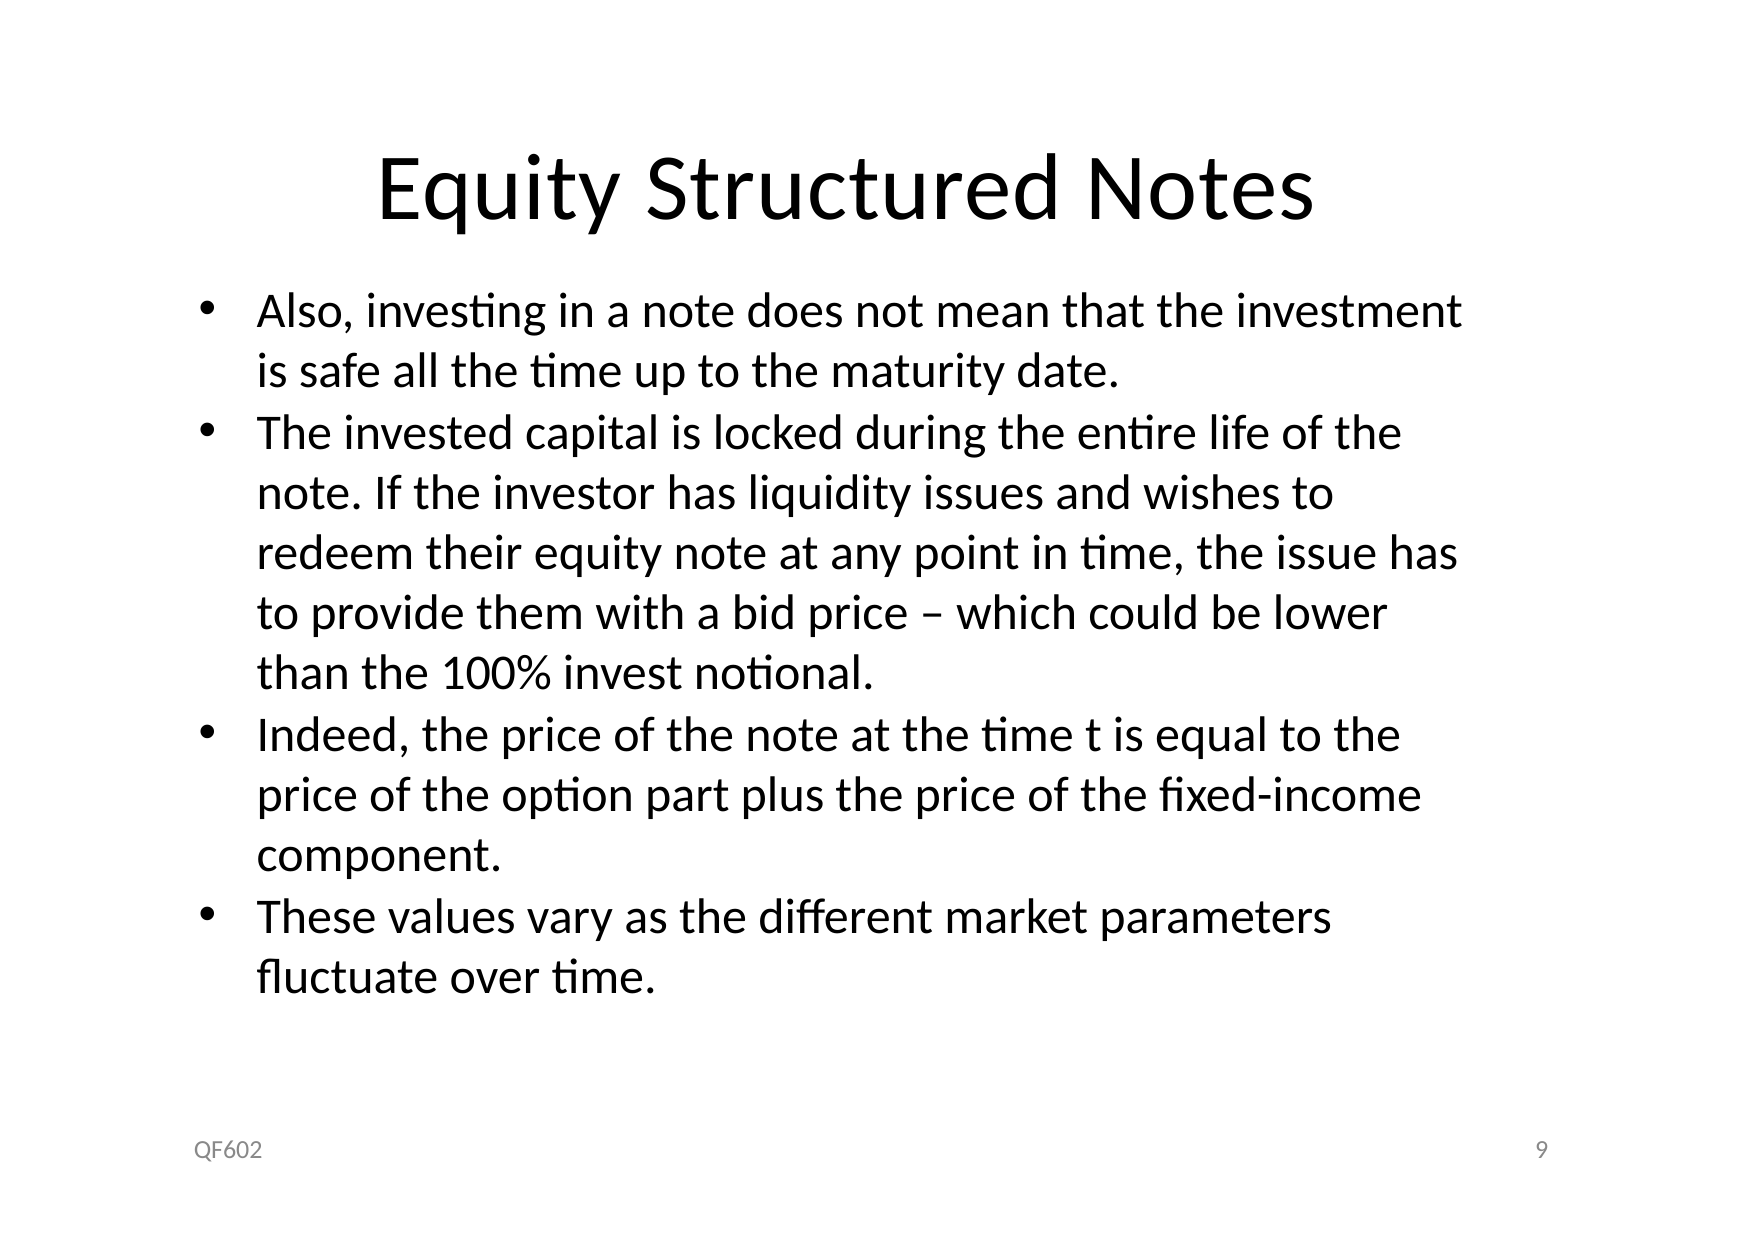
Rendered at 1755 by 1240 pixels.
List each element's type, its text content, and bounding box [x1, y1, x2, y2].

title Equity Structured Notes [352, 122, 1340, 276]
slide_number 9 [1530, 1131, 1566, 1240]
slide_number QF602 [191, 1131, 265, 1240]
text_box Also, investing in a note does not mean that the investment is safe all the time up to the maturity date. The invested capital is locked during the entire life of the note. If the investor has liquidity issues and wishes to redeem their equity note at any point in time, the issue has to provide them with a bid price – which could be lower than the 100% invest notional. Indeed, the price of the note at the time t is equal to the price of the option part plus the price of the fixed-income component. These values vary as the different market parameters fluctuate over time. [196, 276, 1513, 1004]
